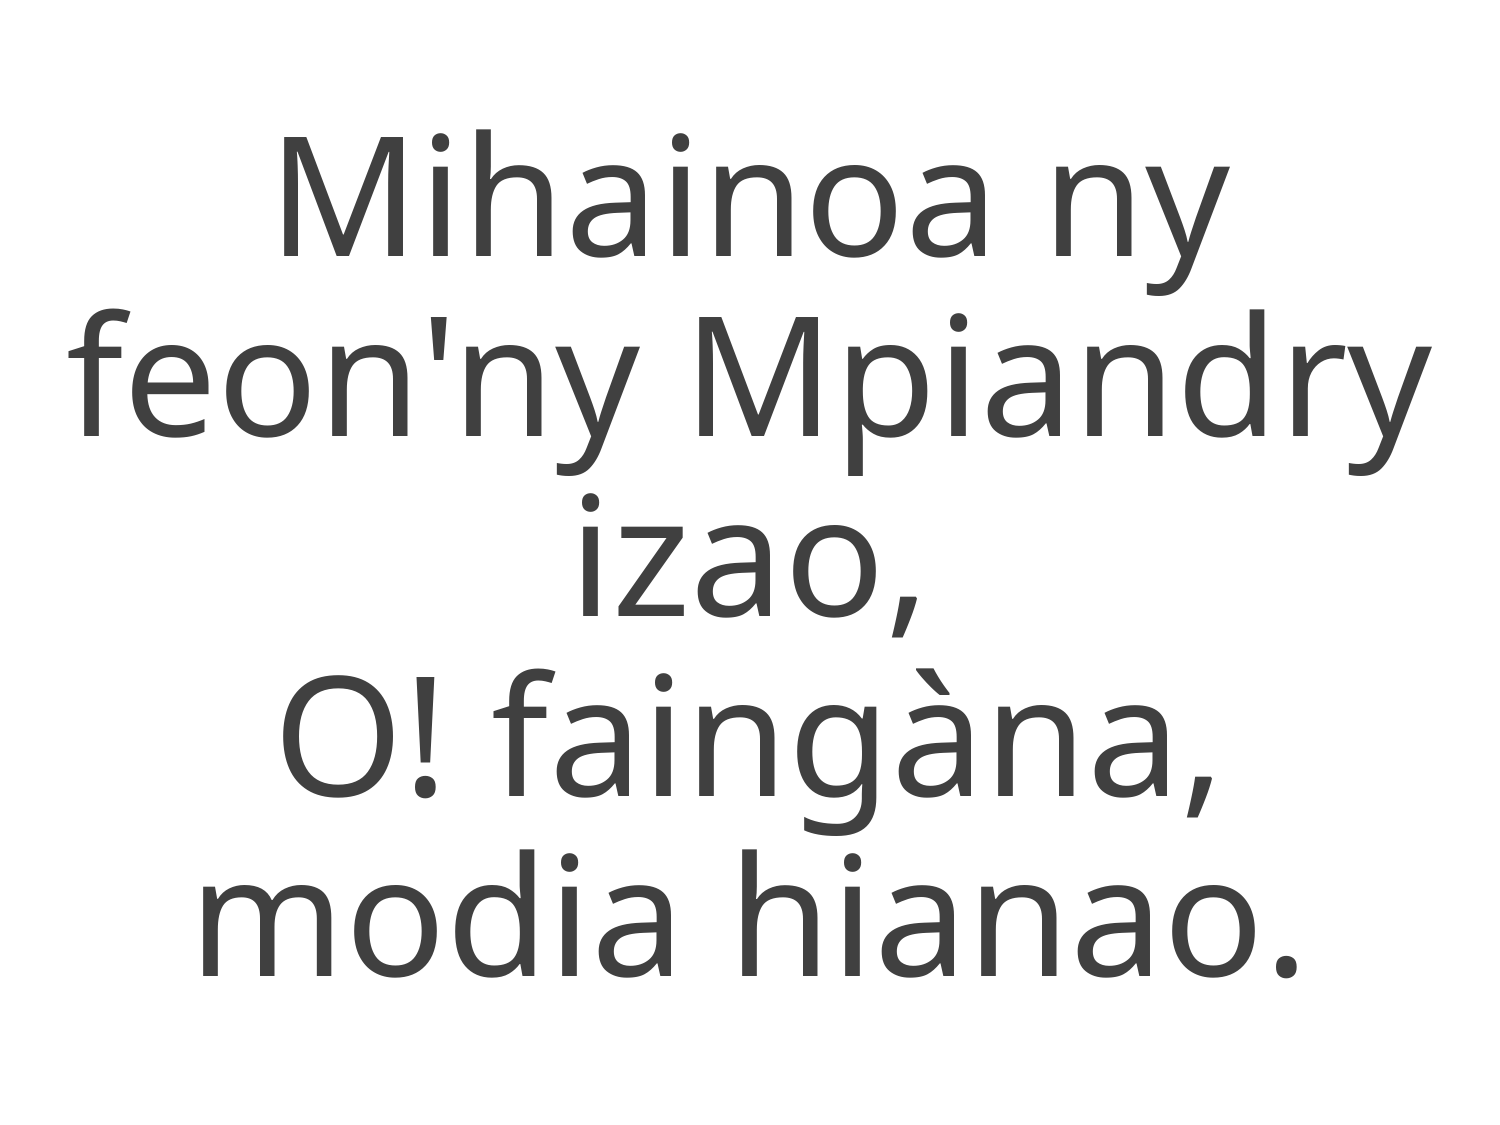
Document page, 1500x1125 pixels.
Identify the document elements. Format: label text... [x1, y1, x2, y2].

title Mihainoa ny feon'ny Mpiandry izao, O! faingàna, modia hianao. [0, 453, 1500, 672]
